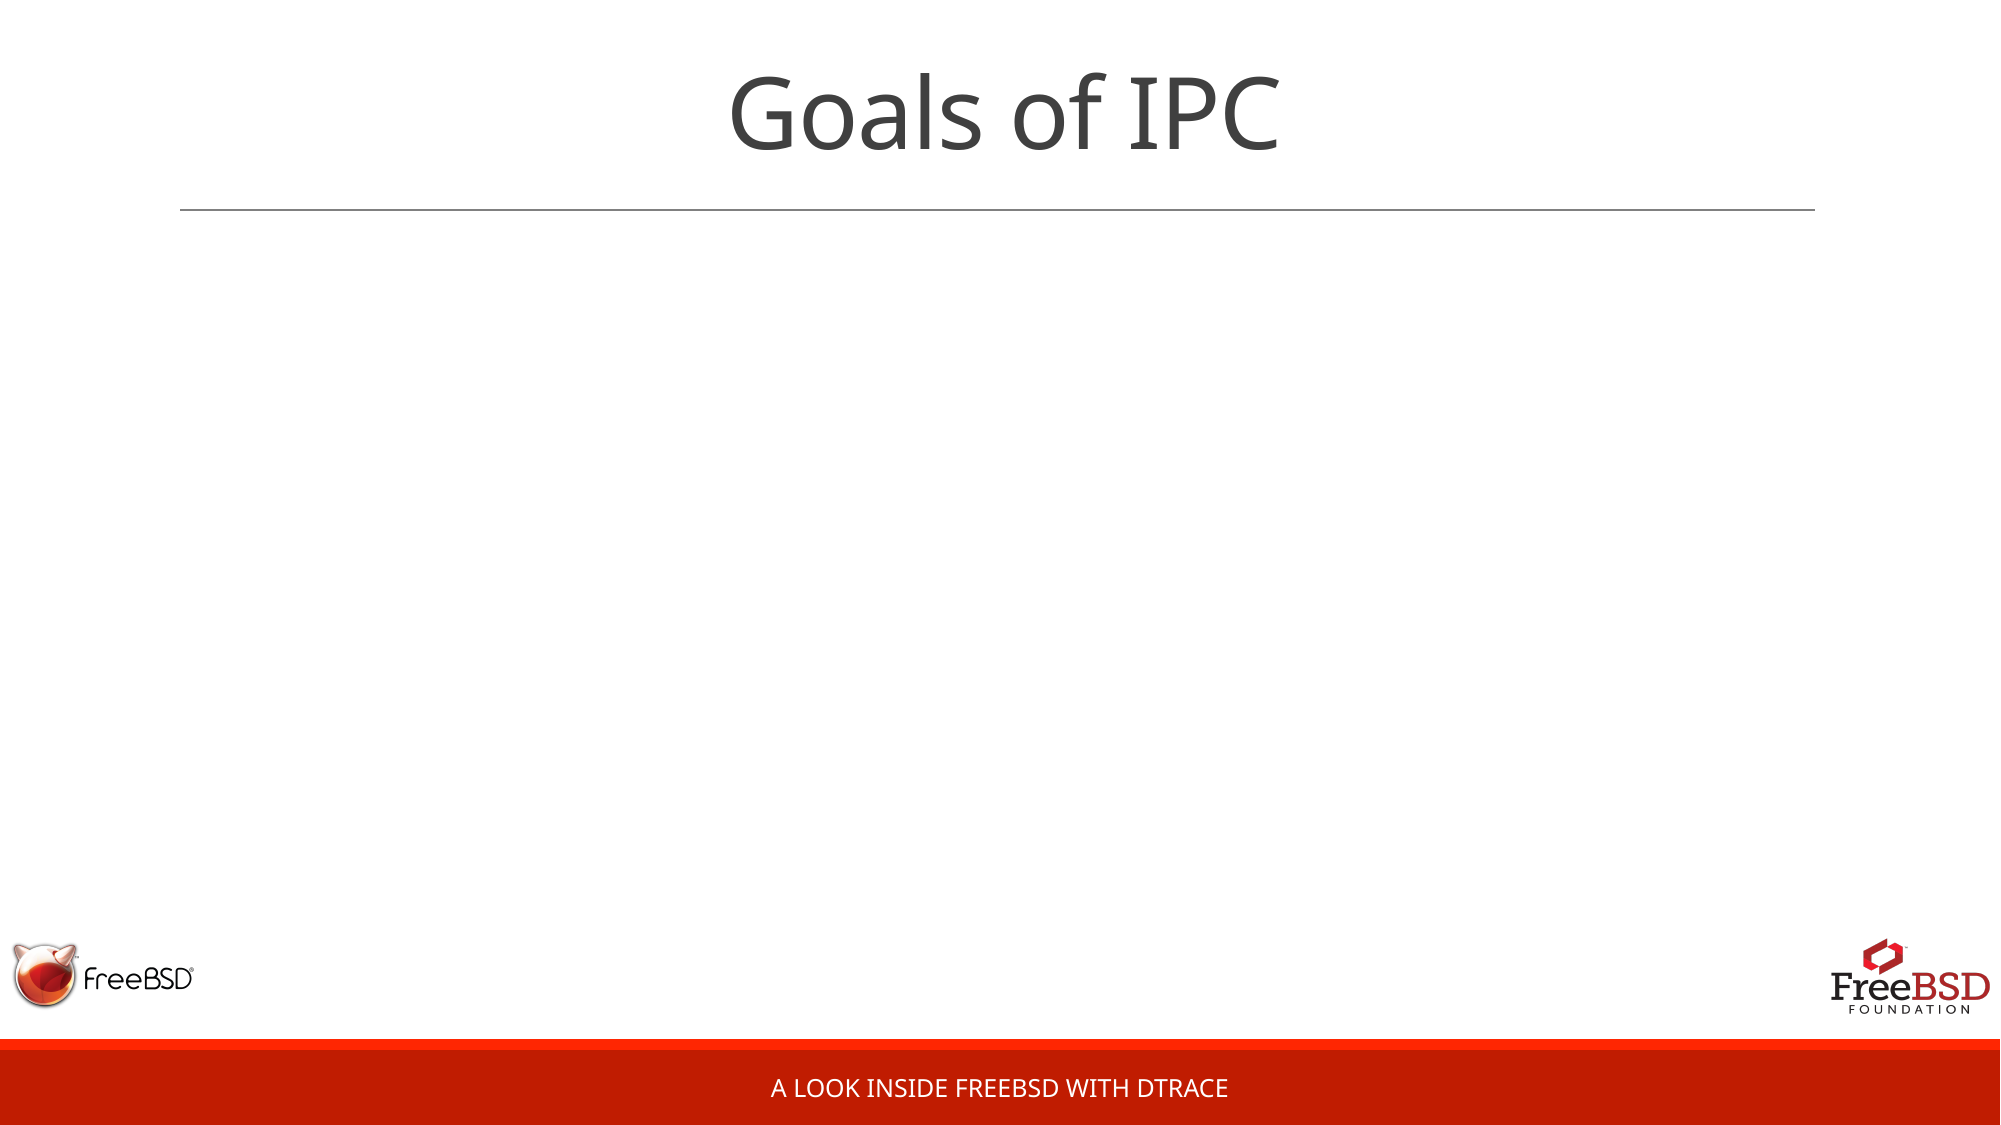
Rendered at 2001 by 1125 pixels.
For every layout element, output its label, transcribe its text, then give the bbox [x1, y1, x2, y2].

title Goals of IPC [180, 47, 1830, 191]
picture [0, 931, 194, 1021]
footer A Look Inside FreeBSD with DTrace [604, 1059, 1396, 1120]
